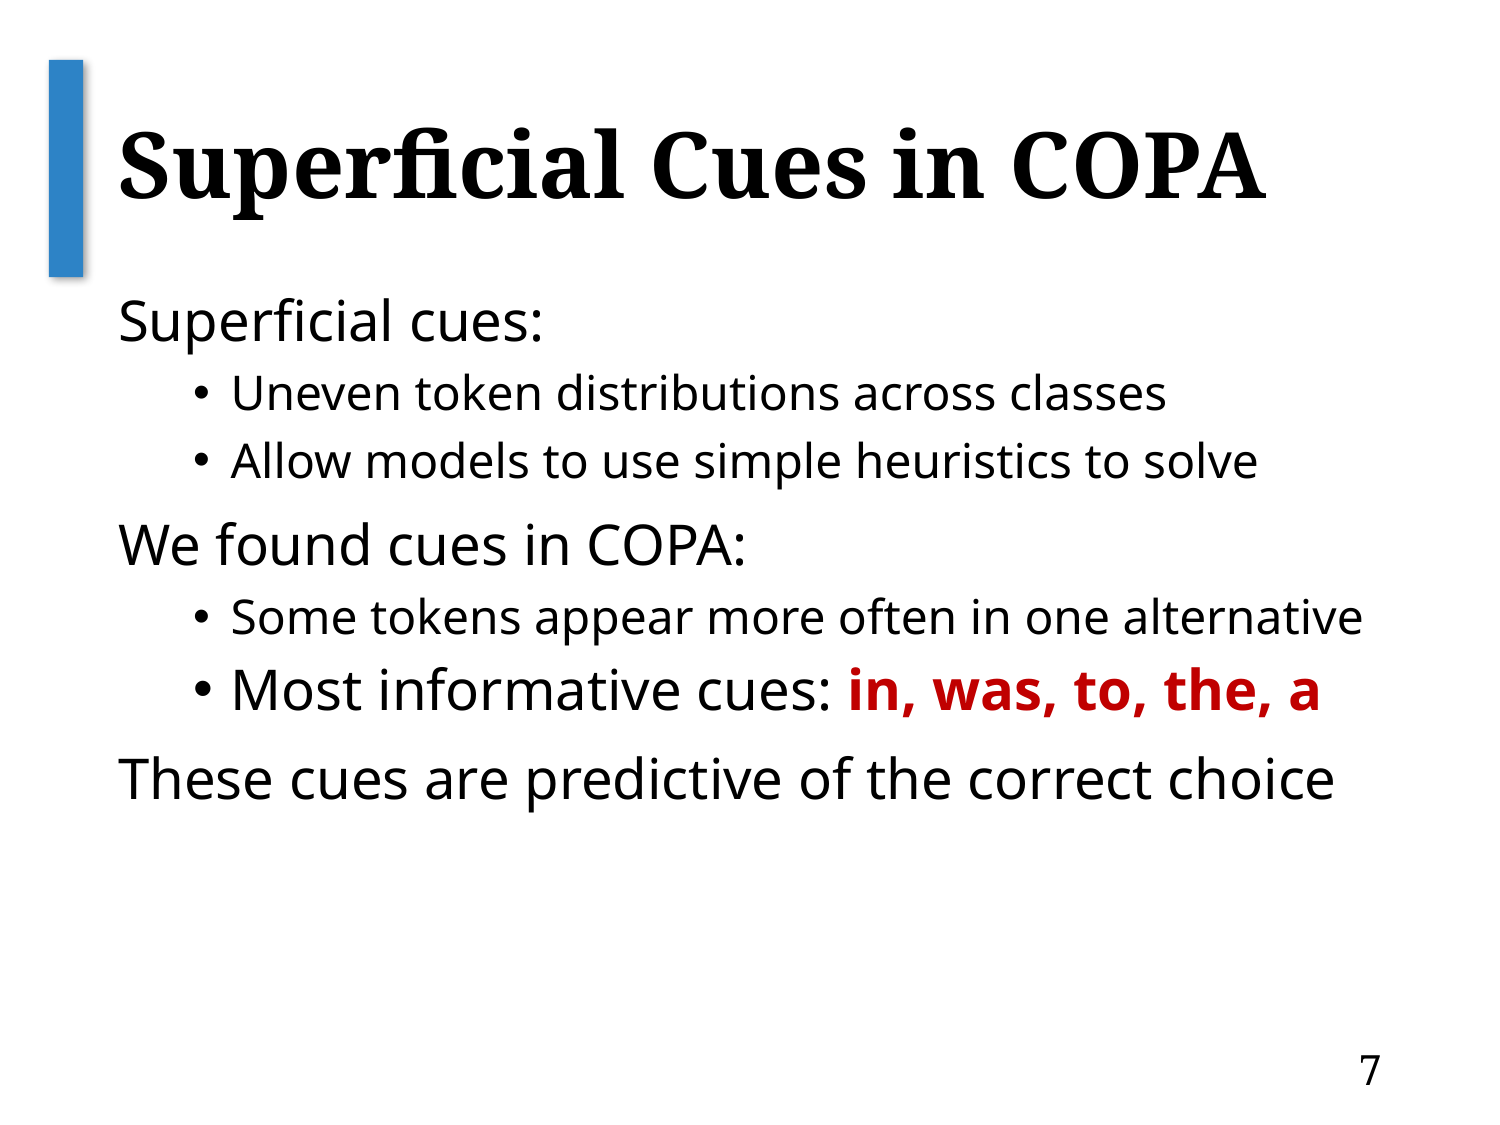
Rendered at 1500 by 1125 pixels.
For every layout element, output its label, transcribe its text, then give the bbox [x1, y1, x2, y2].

list Superficial cues: Uneven token distributions across classes Allow models to use simple heuristics to solve We found cues in COPA: Some tokens appear more often in one alternative Most informative cues: in, was, to, the, a These cues are predictive of the correct choice [103, 277, 1397, 1011]
title Superficial Cues in COPA [103, 59, 1397, 277]
slide_number 7 [1317, 1042, 1397, 1103]
